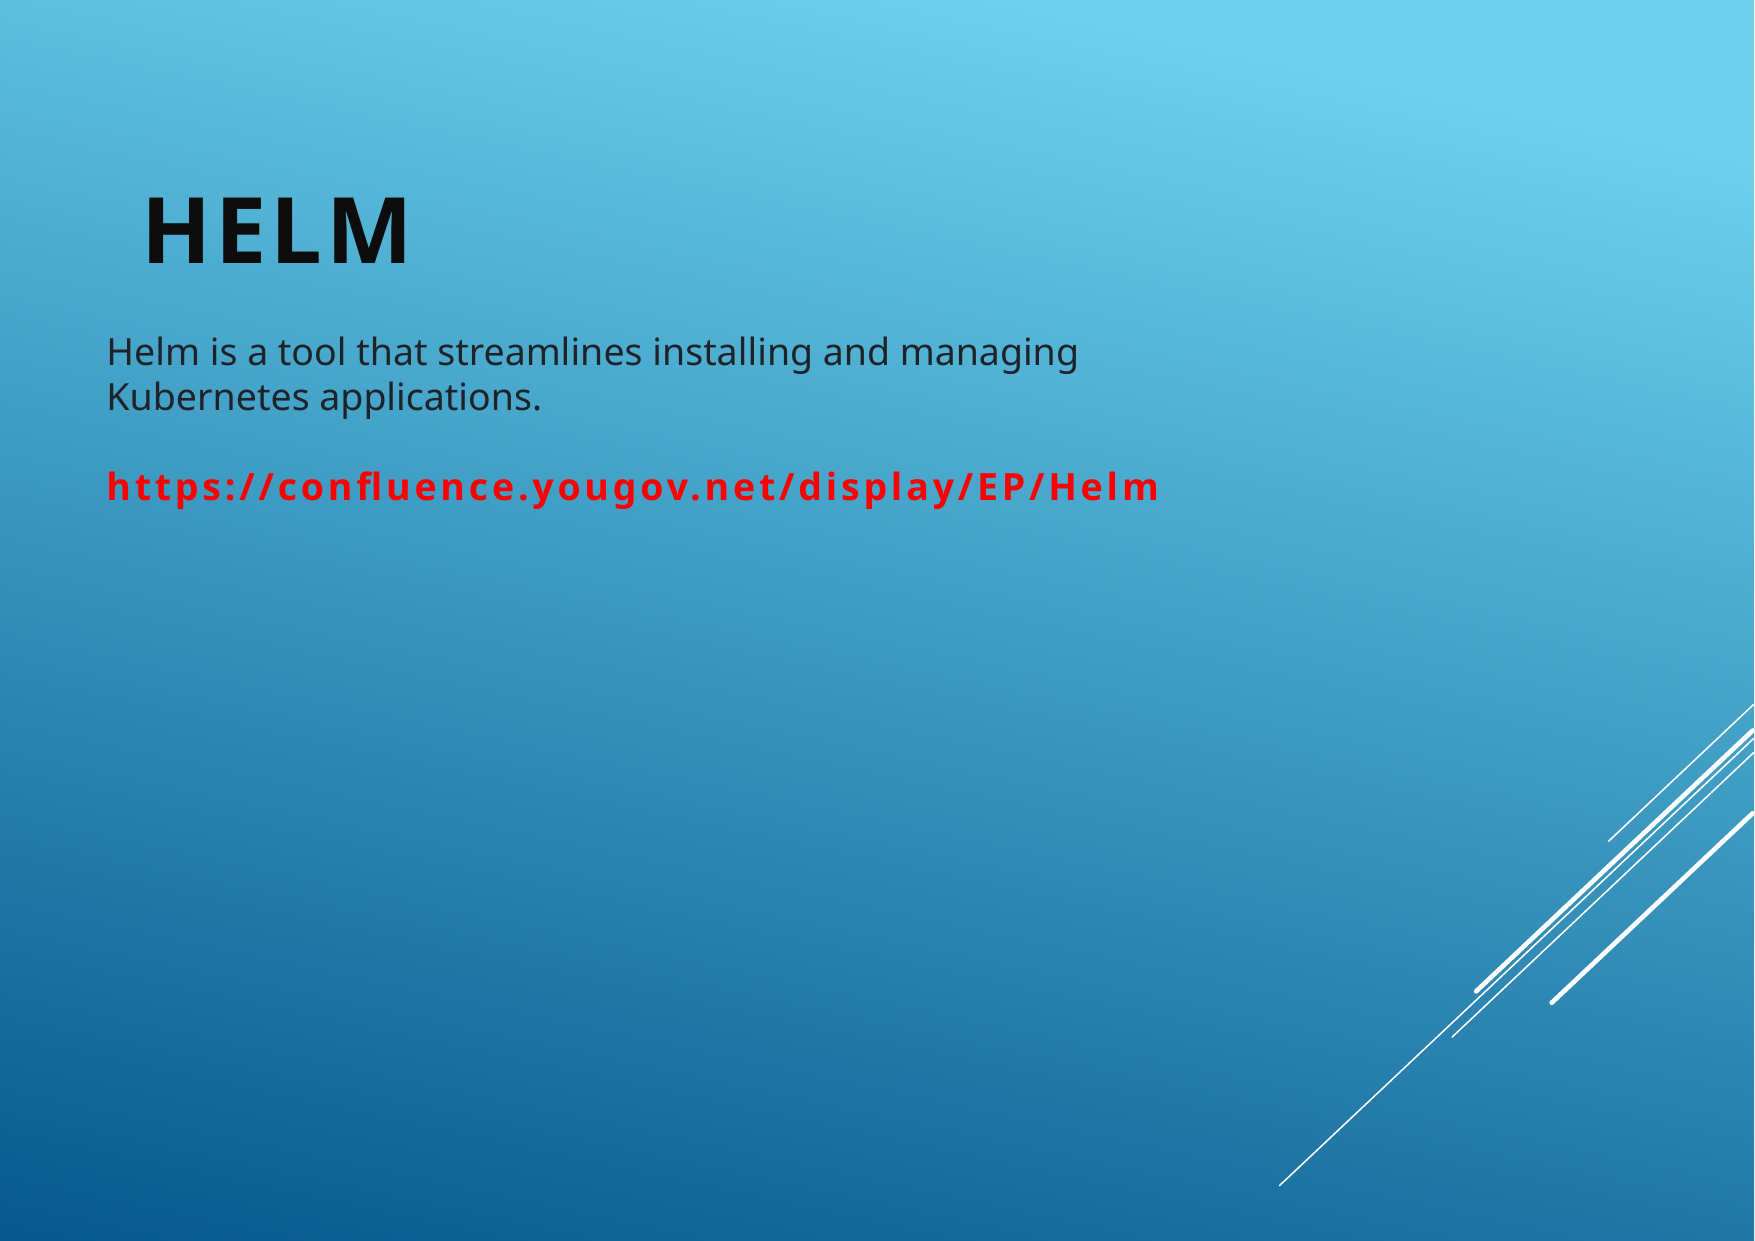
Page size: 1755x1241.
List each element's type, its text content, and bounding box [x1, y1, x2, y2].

title HELM [139, 121, 1058, 320]
text_box Helm is a tool that streamlines installing and managing Kubernetes applications. https://confluence.yougov.net/display/EP/Helm [89, 320, 1193, 515]
